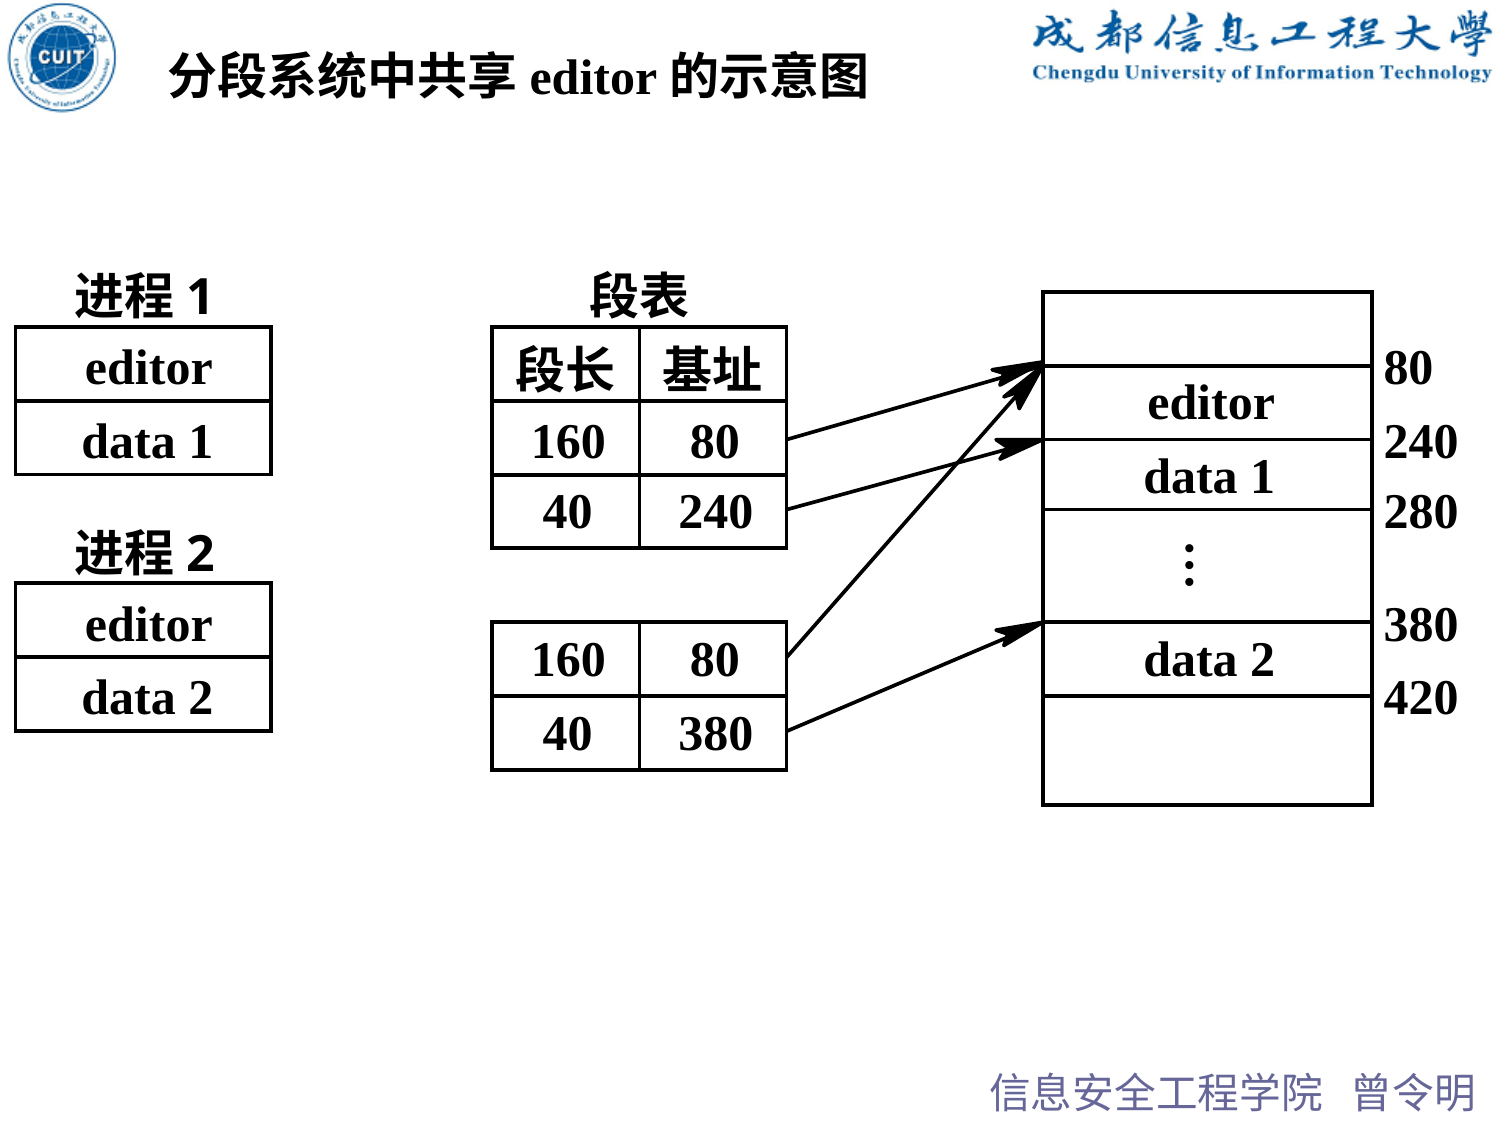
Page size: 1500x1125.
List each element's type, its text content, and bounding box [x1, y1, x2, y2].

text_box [15, 264, 1459, 806]
picture [1021, 0, 1500, 91]
text_box 分段系统中共享editor的示意图 [152, 37, 896, 113]
picture [0, 0, 130, 116]
